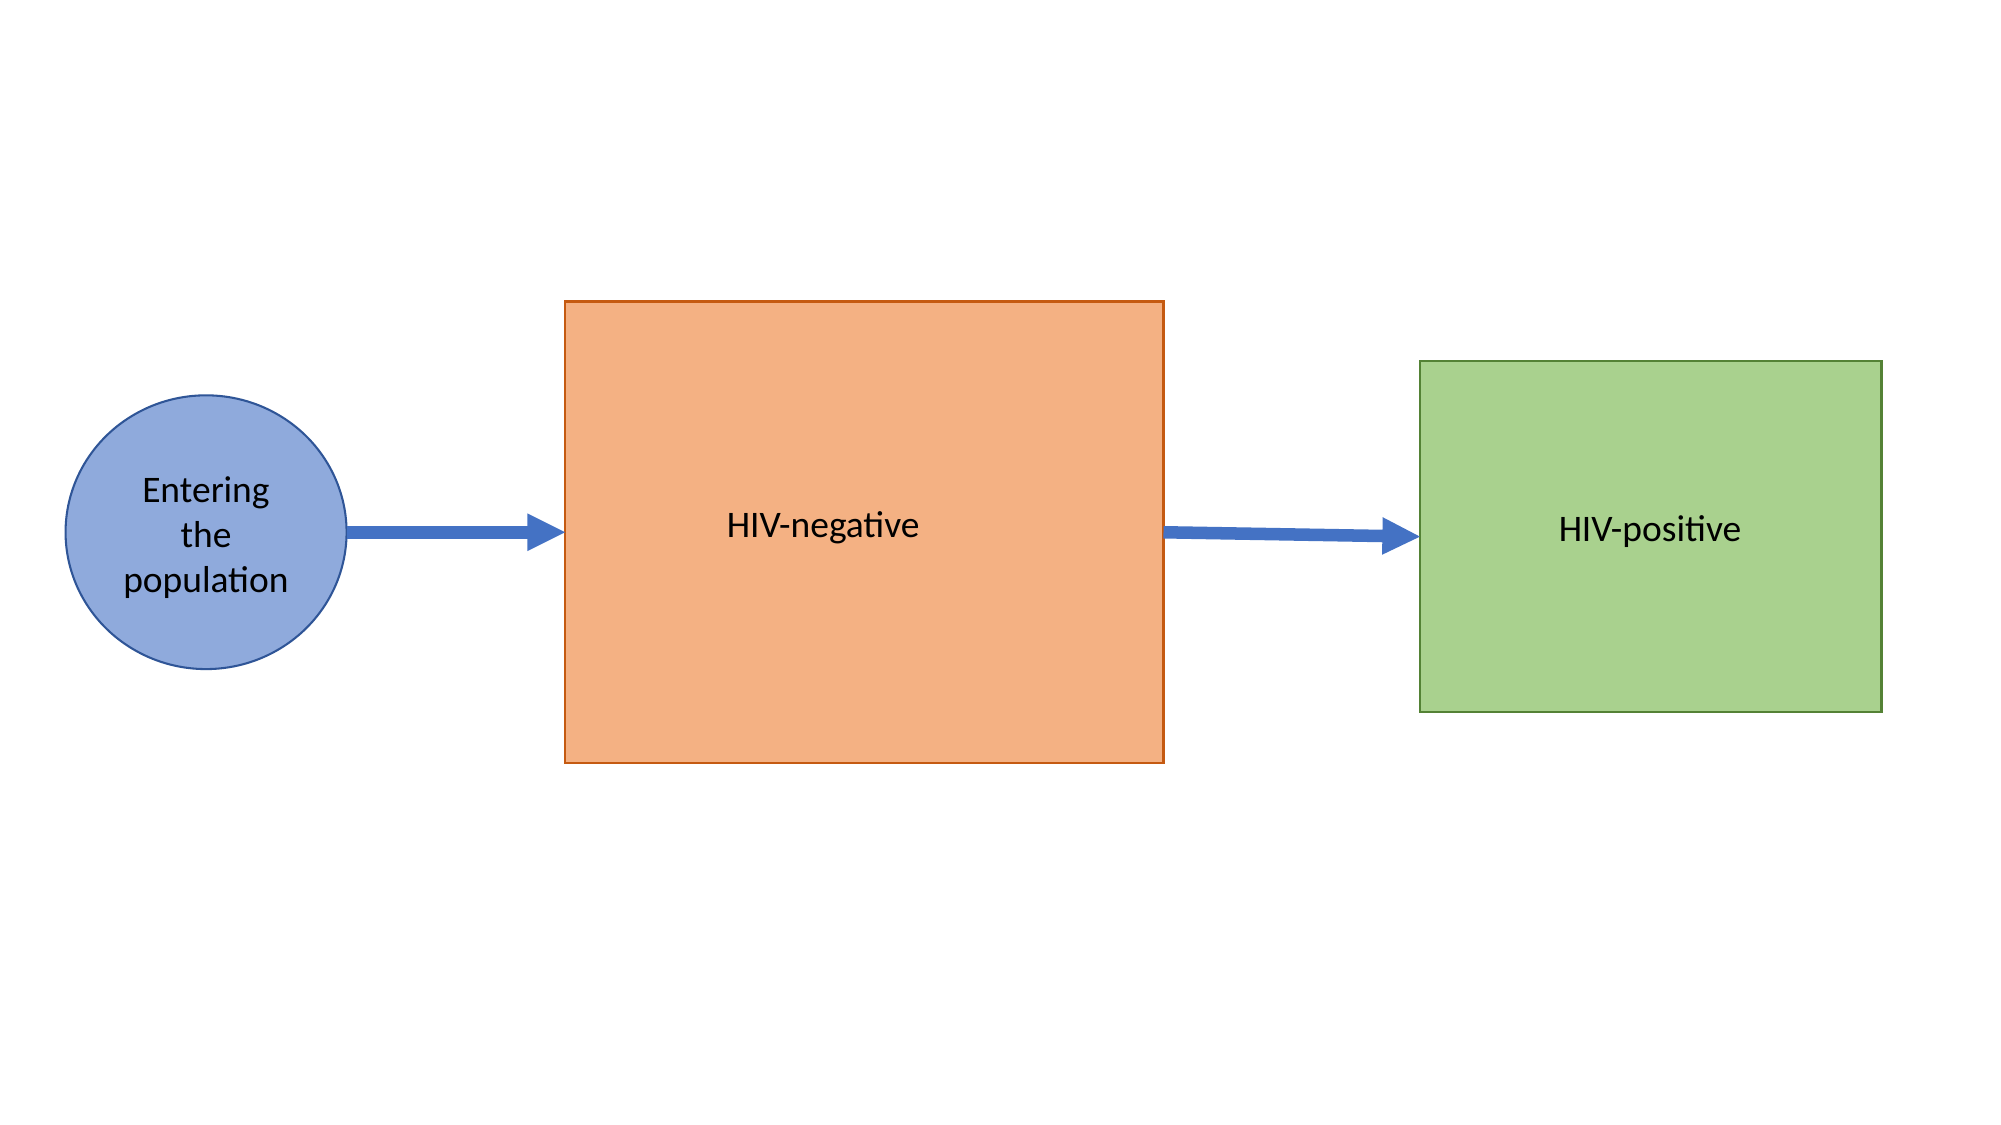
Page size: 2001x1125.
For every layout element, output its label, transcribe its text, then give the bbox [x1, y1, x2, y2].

text_box HIV-positive [1543, 496, 1793, 557]
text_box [1163, 532, 1420, 537]
text_box [1419, 360, 1883, 713]
text_box Entering the population [64, 394, 348, 671]
text_box [564, 300, 1165, 764]
text_box HIV-negative [712, 492, 1161, 552]
